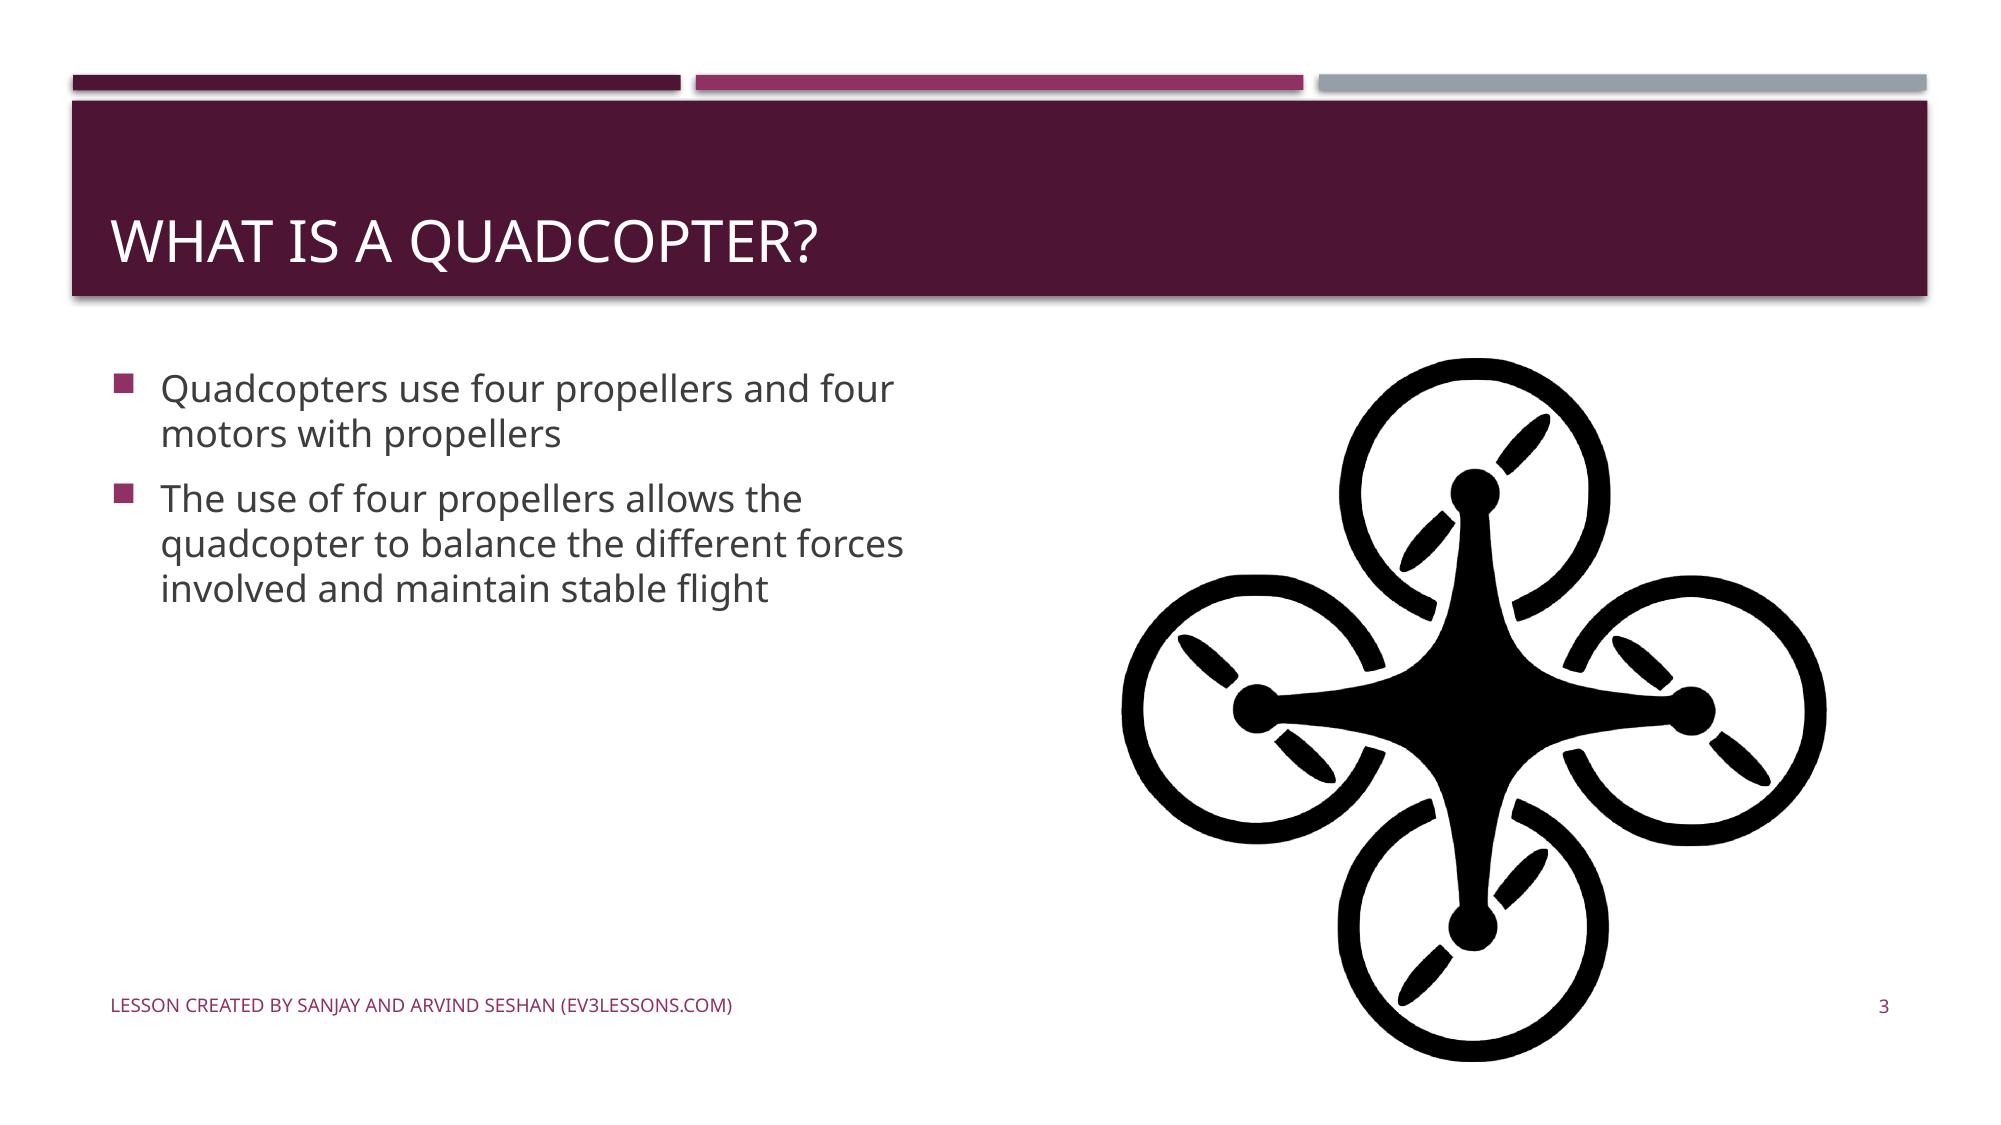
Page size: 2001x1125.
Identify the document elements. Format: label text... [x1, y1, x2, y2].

footer Lesson created by Sanjay and Arvind Seshan (EV3Lessons.com) [95, 976, 1115, 1037]
slide_number 3 [1831, 977, 1905, 1037]
picture [1120, 356, 1827, 1063]
list Quadcopters use four propellers and four motors with propellers The use of four propellers allows the quadcopter to balance the different forces involved and maintain stable flight [95, 357, 923, 962]
title What is a quadcopter? [95, 115, 1905, 282]
